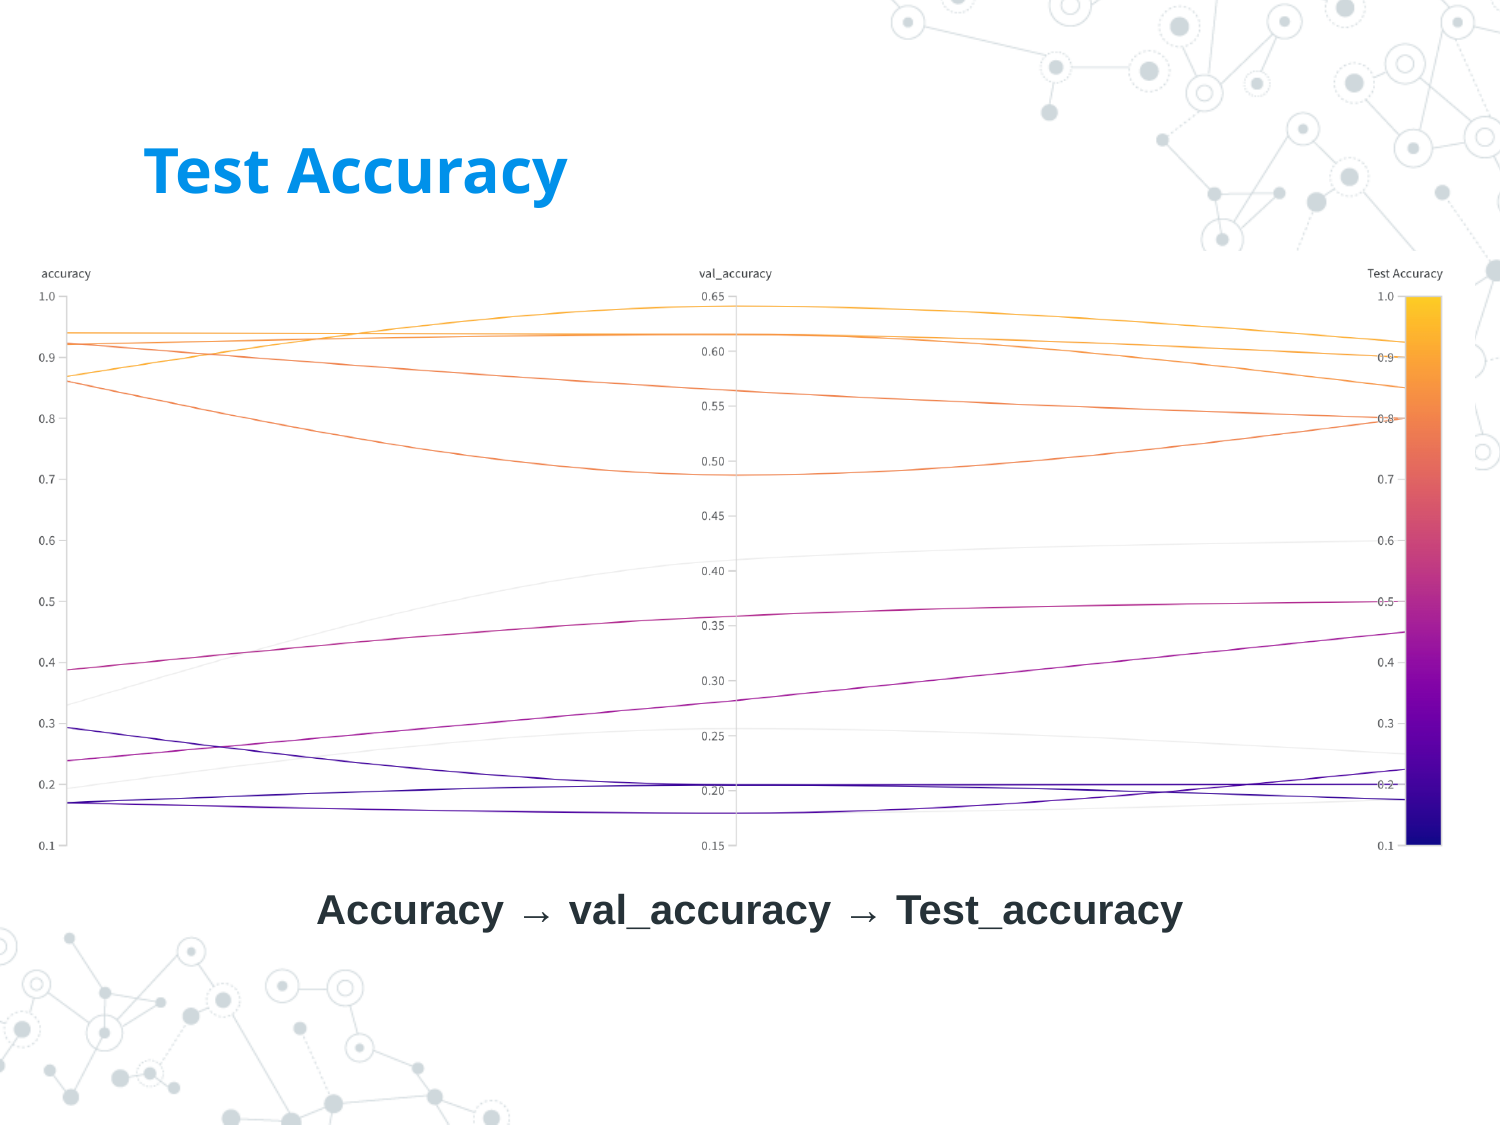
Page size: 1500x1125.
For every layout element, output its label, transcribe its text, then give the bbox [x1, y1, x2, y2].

text_box Accuracy → val_accuracy → Test_accuracy [181, 883, 1319, 929]
title Test Accuracy [128, 67, 1372, 222]
picture [0, 0, 1500, 1125]
